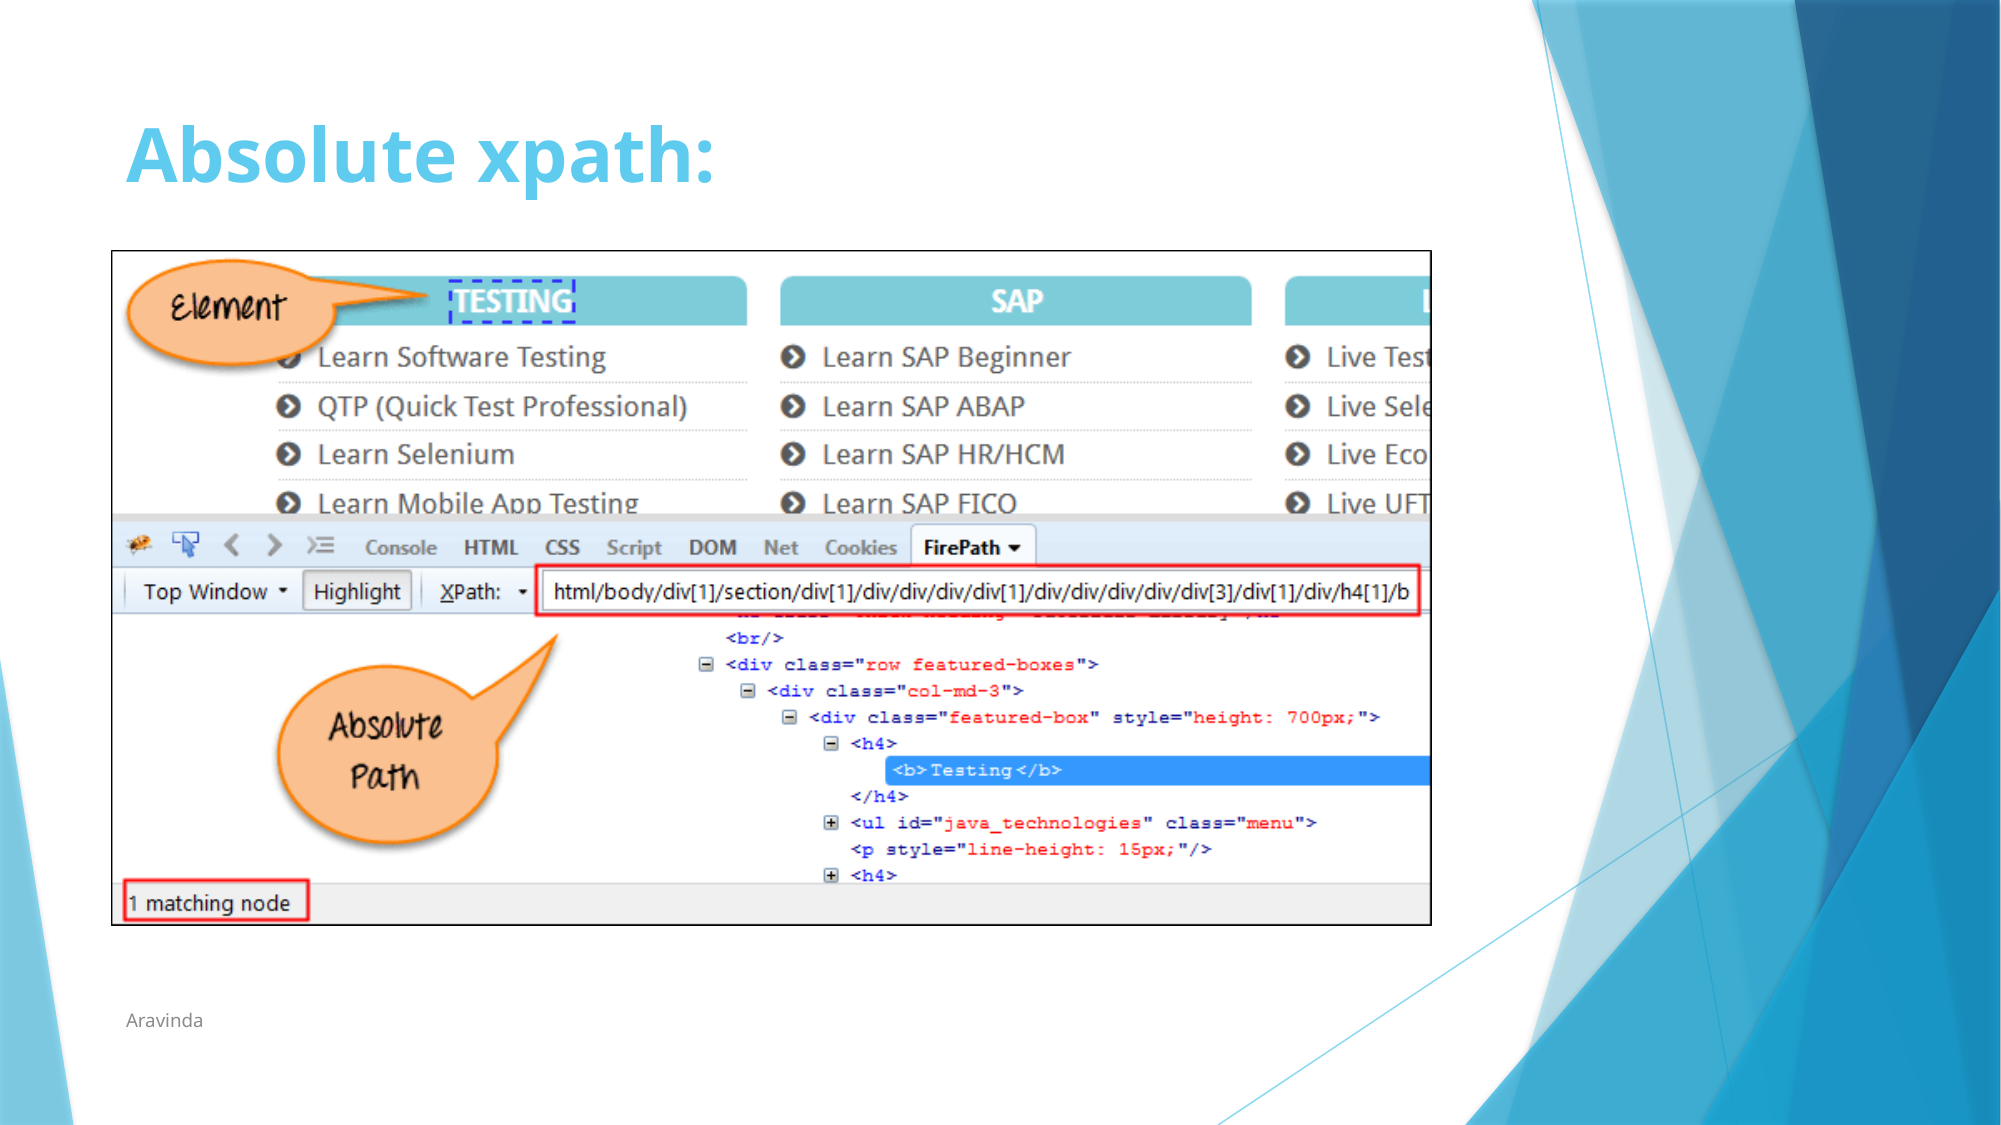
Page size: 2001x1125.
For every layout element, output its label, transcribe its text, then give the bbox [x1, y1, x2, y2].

footer Aravinda [111, 991, 1145, 1051]
title Absolute xpath: [111, 99, 1522, 317]
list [110, 250, 1433, 926]
